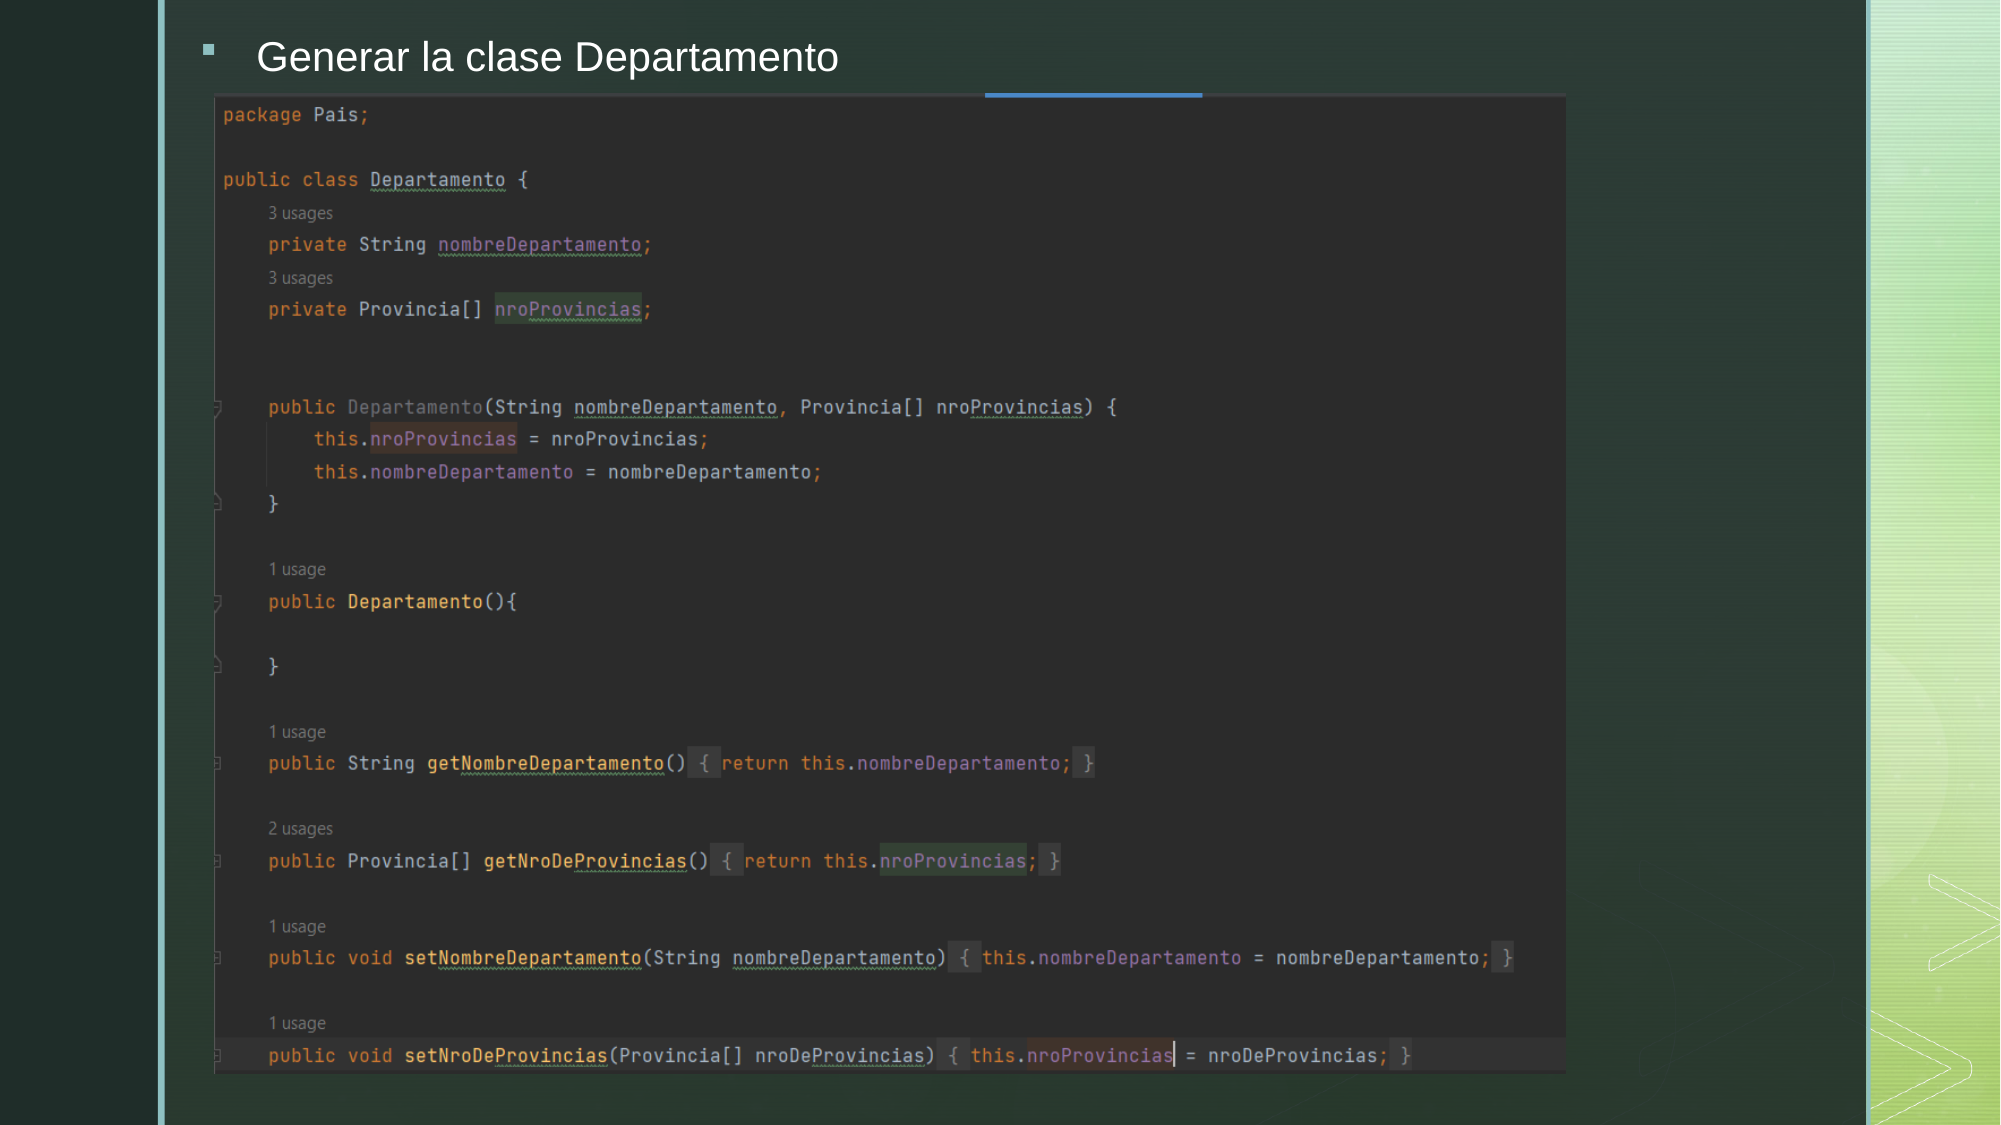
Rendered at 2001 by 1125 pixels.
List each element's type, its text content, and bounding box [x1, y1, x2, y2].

list Generar la clase Departamento [184, 29, 1816, 1099]
picture [1871, 0, 2001, 1125]
picture [214, 92, 1566, 1075]
